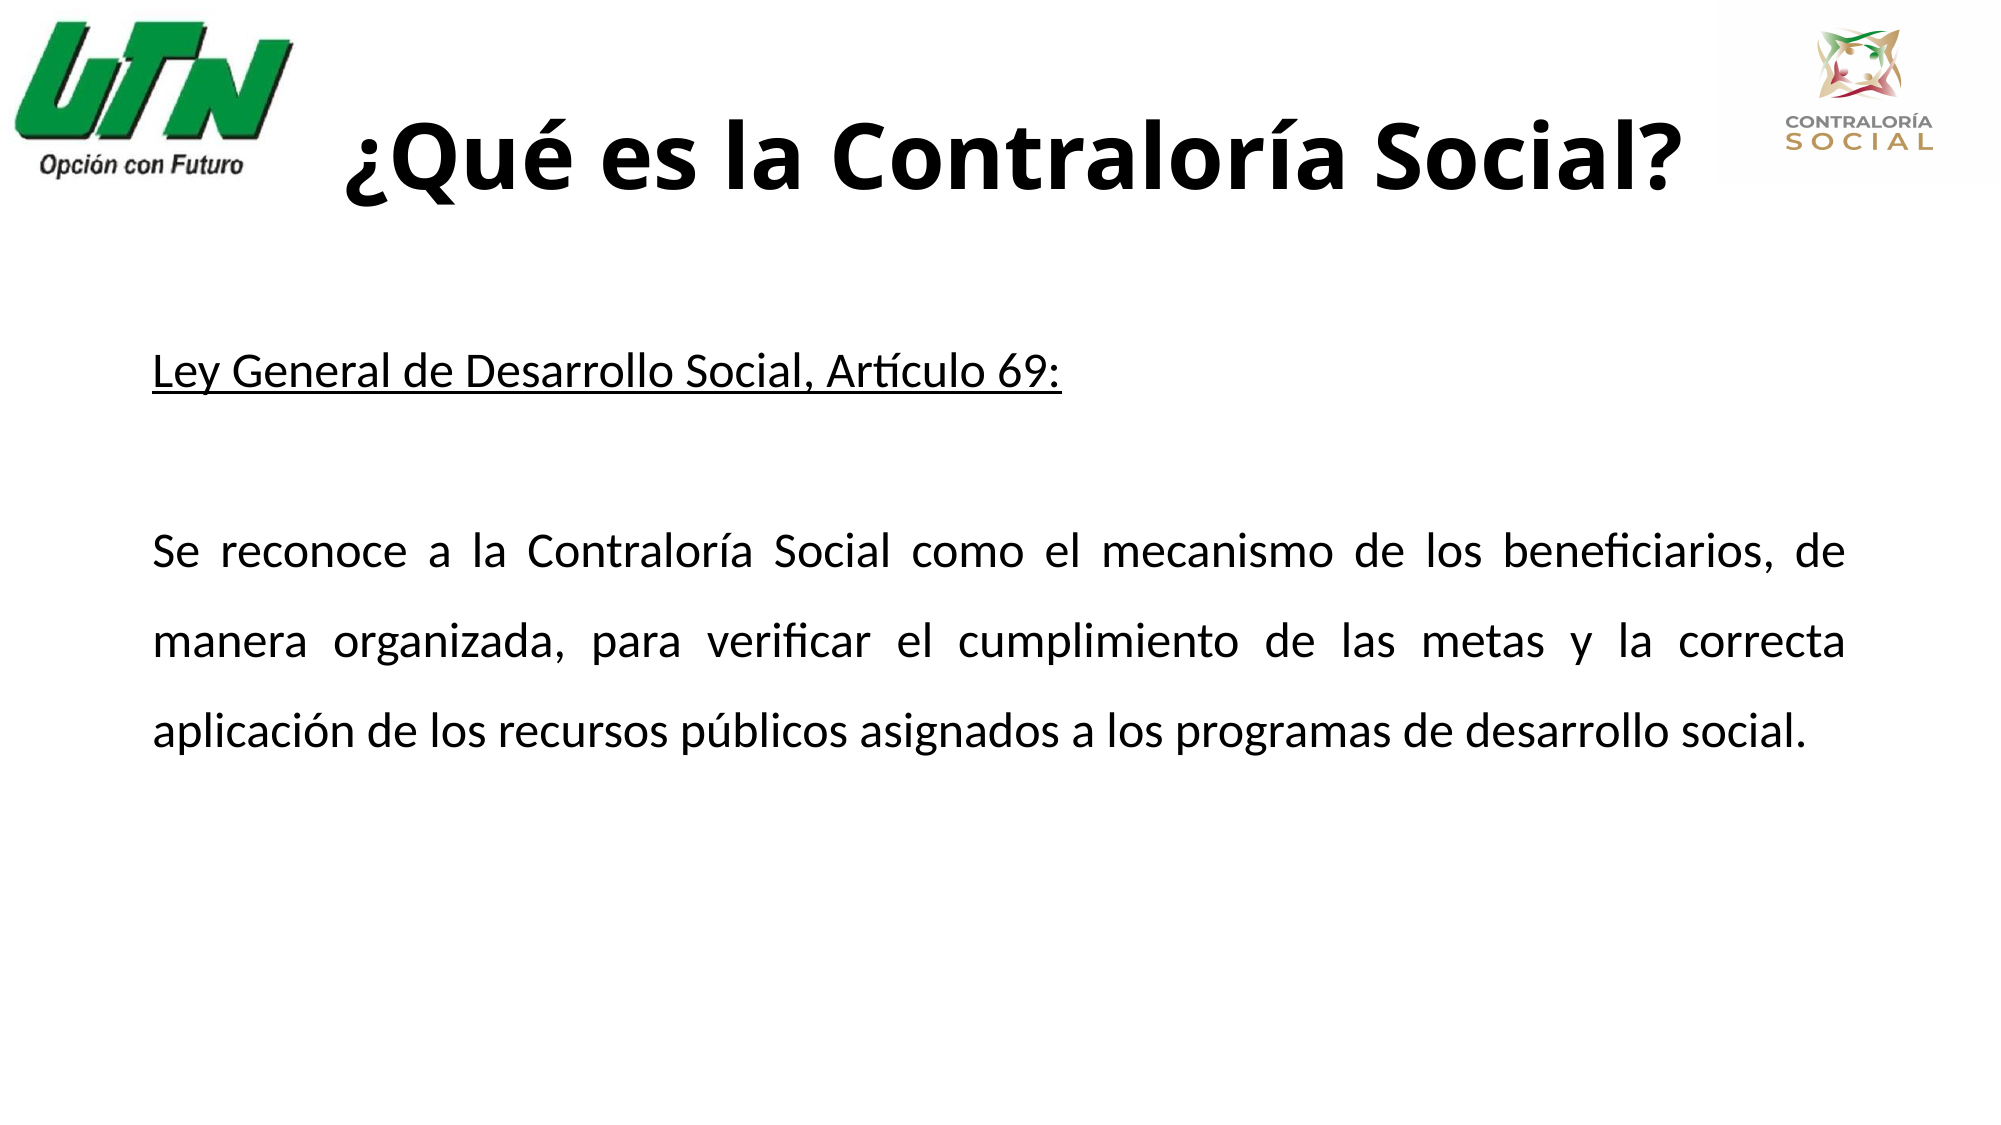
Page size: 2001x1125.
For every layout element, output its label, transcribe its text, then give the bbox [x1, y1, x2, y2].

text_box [0, 0, 2000, 185]
title ¿Qué es la Contraloría Social? [299, 185, 1730, 228]
list Ley General de Desarrollo Social, Artículo 69: Se reconoce a la Contraloría Social como el mecanismo de los beneficiarios, de manera organizada, para verificar el cumplimiento de las metas y la correcta aplicación de los recursos públicos asignados a los programas de desarrollo social. [137, 299, 1863, 1014]
